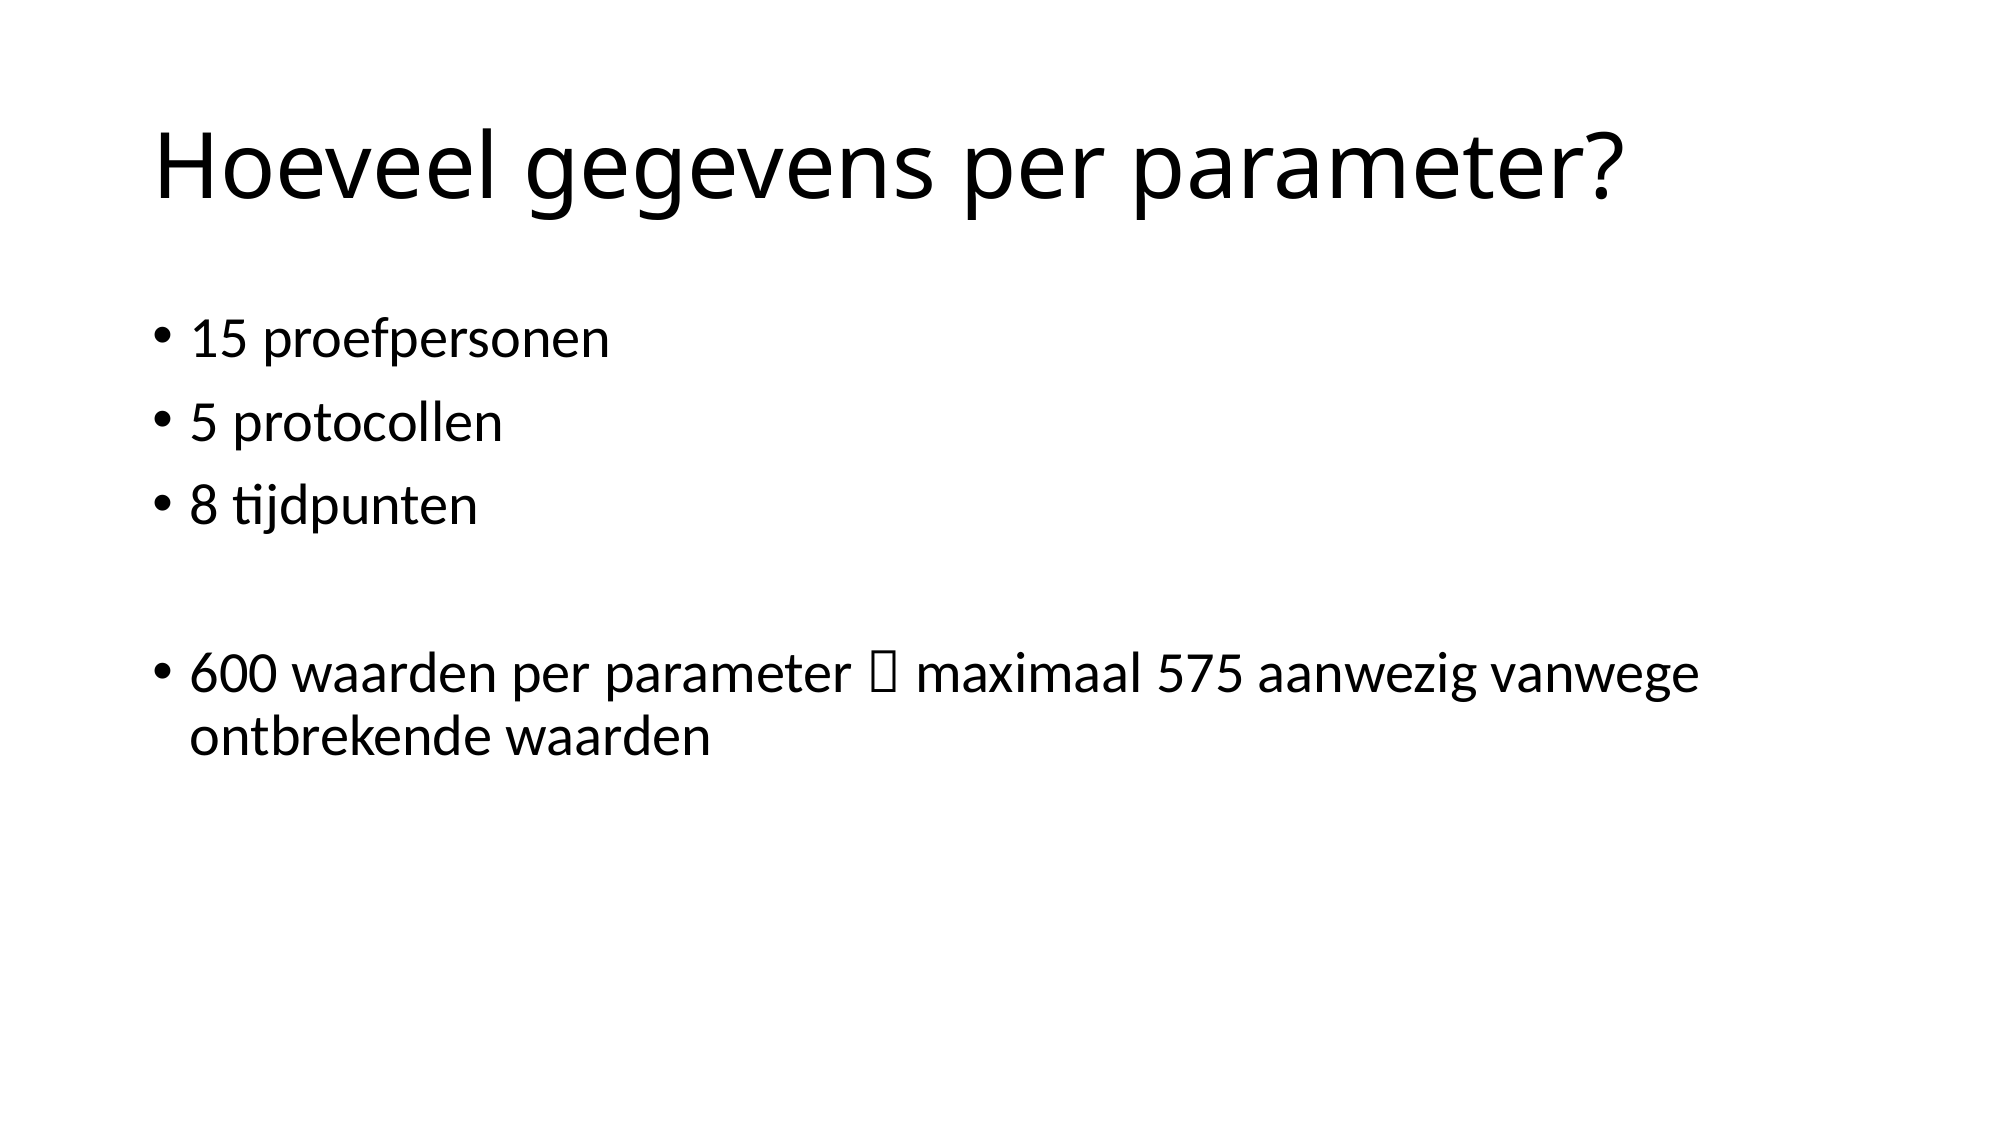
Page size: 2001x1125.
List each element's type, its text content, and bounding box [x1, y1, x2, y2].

list 15 proefpersonen 5 protocollen 8 tijdpunten 600 waarden per parameter  maximaal 575 aanwezig vanwege ontbrekende waarden [137, 299, 1863, 1014]
title Hoeveel gegevens per parameter? [137, 59, 1863, 278]
